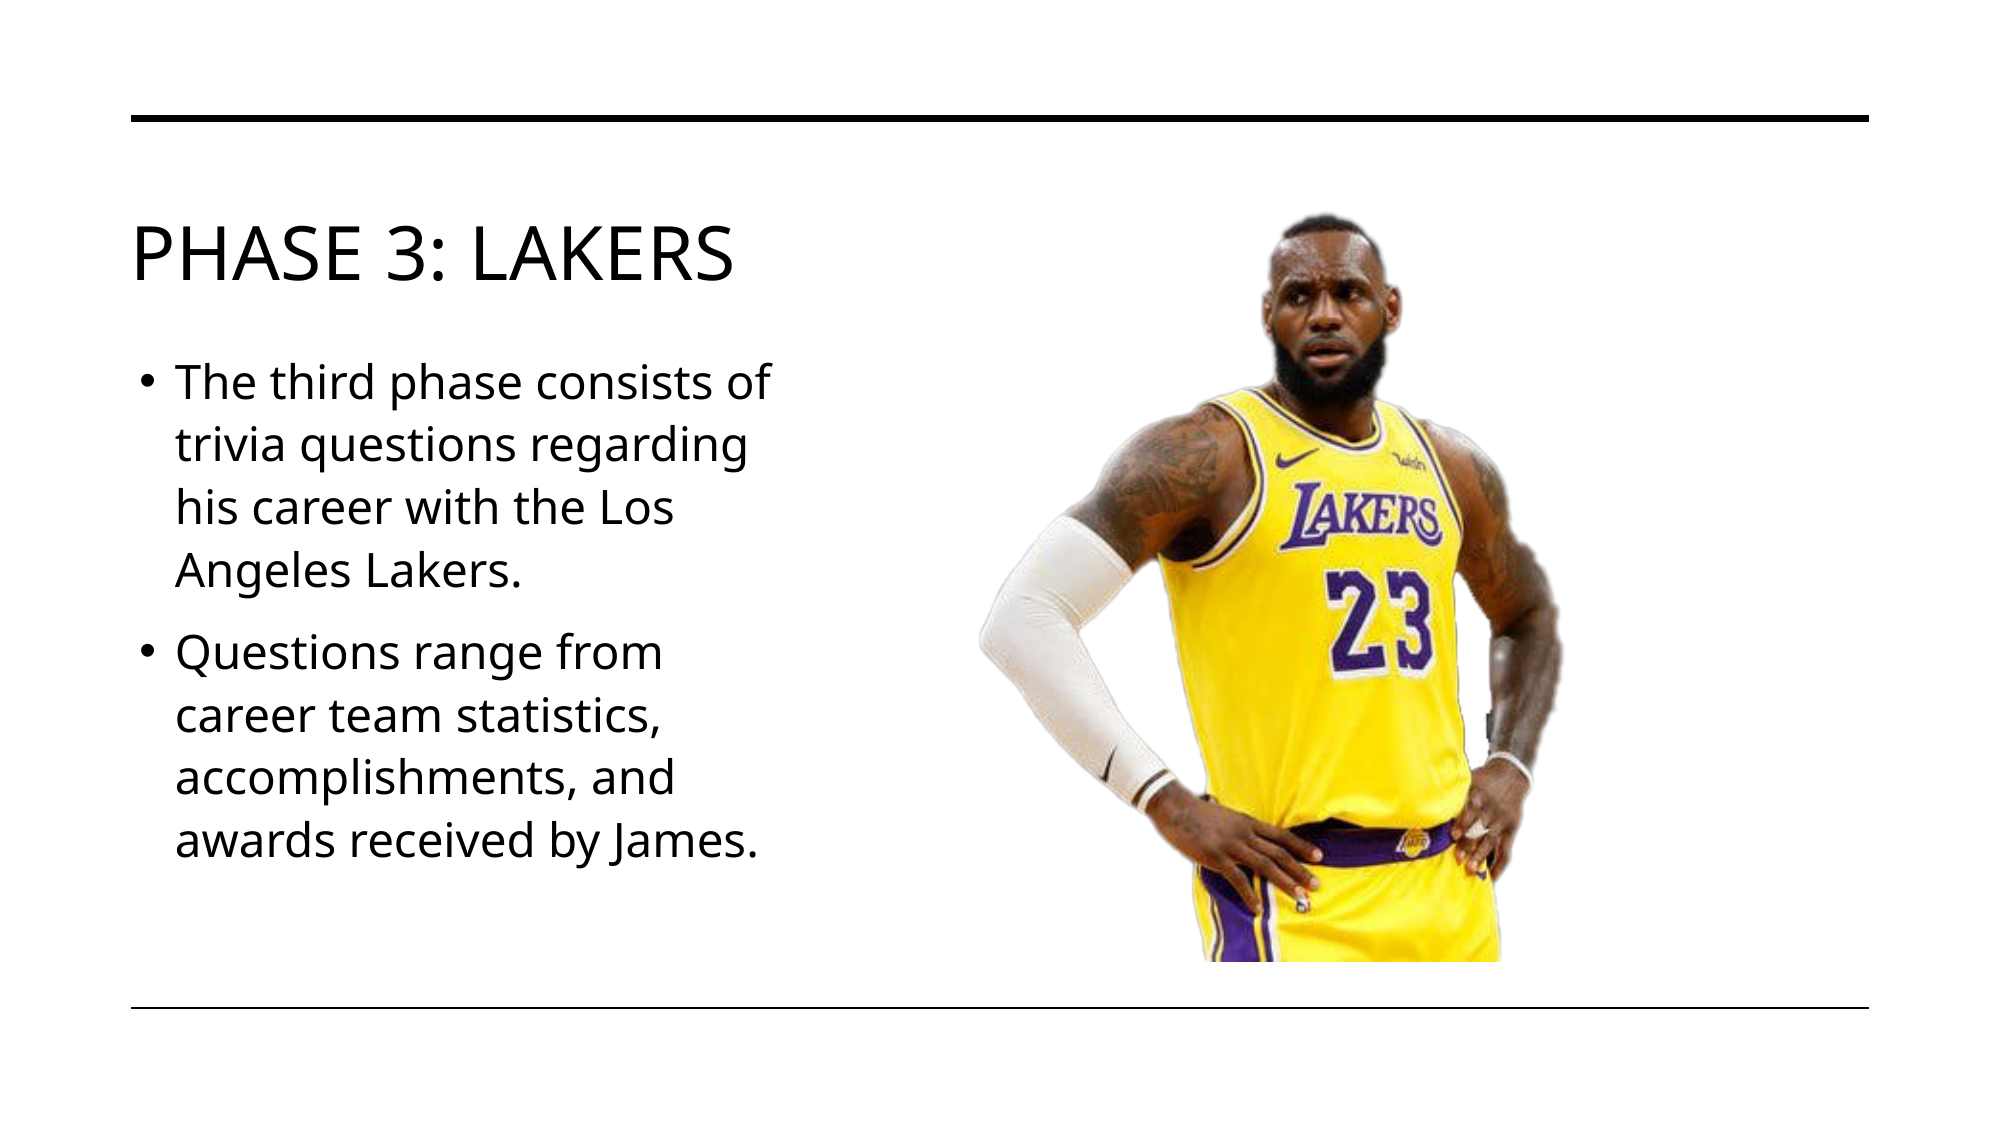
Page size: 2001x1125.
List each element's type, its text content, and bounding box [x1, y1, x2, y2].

list The third phase consists of trivia questions regarding his career with the Los Angeles Lakers. Questions range from career team statistics, accomplishments, and awards received by James. [115, 338, 789, 883]
picture [850, 174, 1863, 962]
title Phase 3: Lakers [115, 86, 789, 303]
